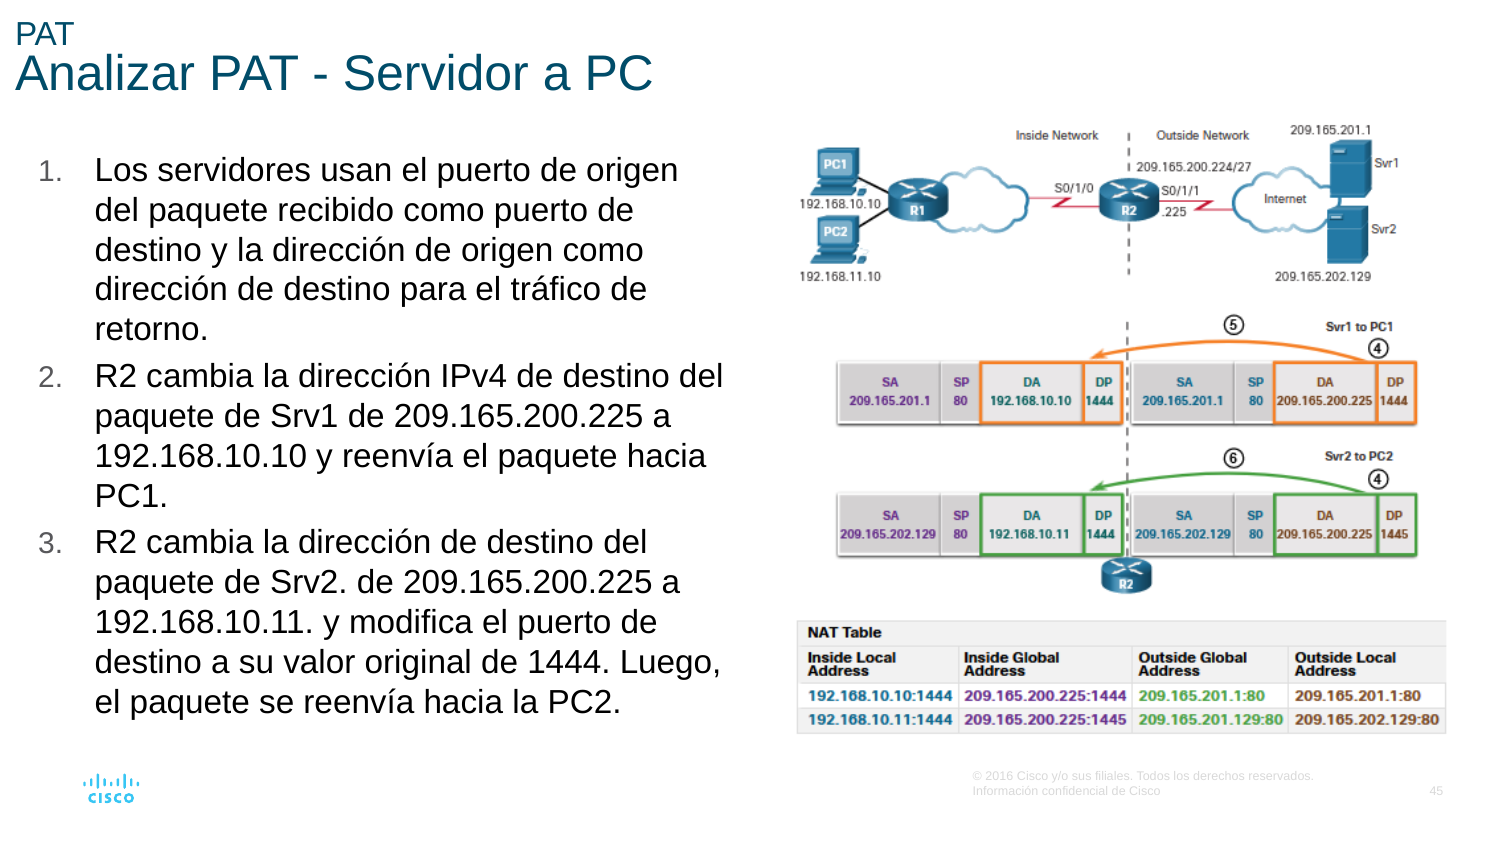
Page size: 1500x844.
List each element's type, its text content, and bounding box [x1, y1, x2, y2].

title PAT Analizar PAT - Servidor a PC [0, 0, 1369, 121]
picture [781, 119, 1457, 747]
list Los servidores usan el puerto de origen del paquete recibido como puerto de destino y la dirección de origen como dirección de destino para el tráfico de retorno. R2 cambia la dirección IPv4 de destino del paquete de Srv1 de 209.165.200.225 a 192.168.10.10 y reenvía el paquete hacia PC1. R2 cambia la dirección de destino del paquete de Srv2. de 209.165.200.225 a 192.168.10.11. y modifica el puerto de destino a su valor original de 1444. Luego, el paquete se reenvía hacia la PC2. [23, 140, 746, 767]
